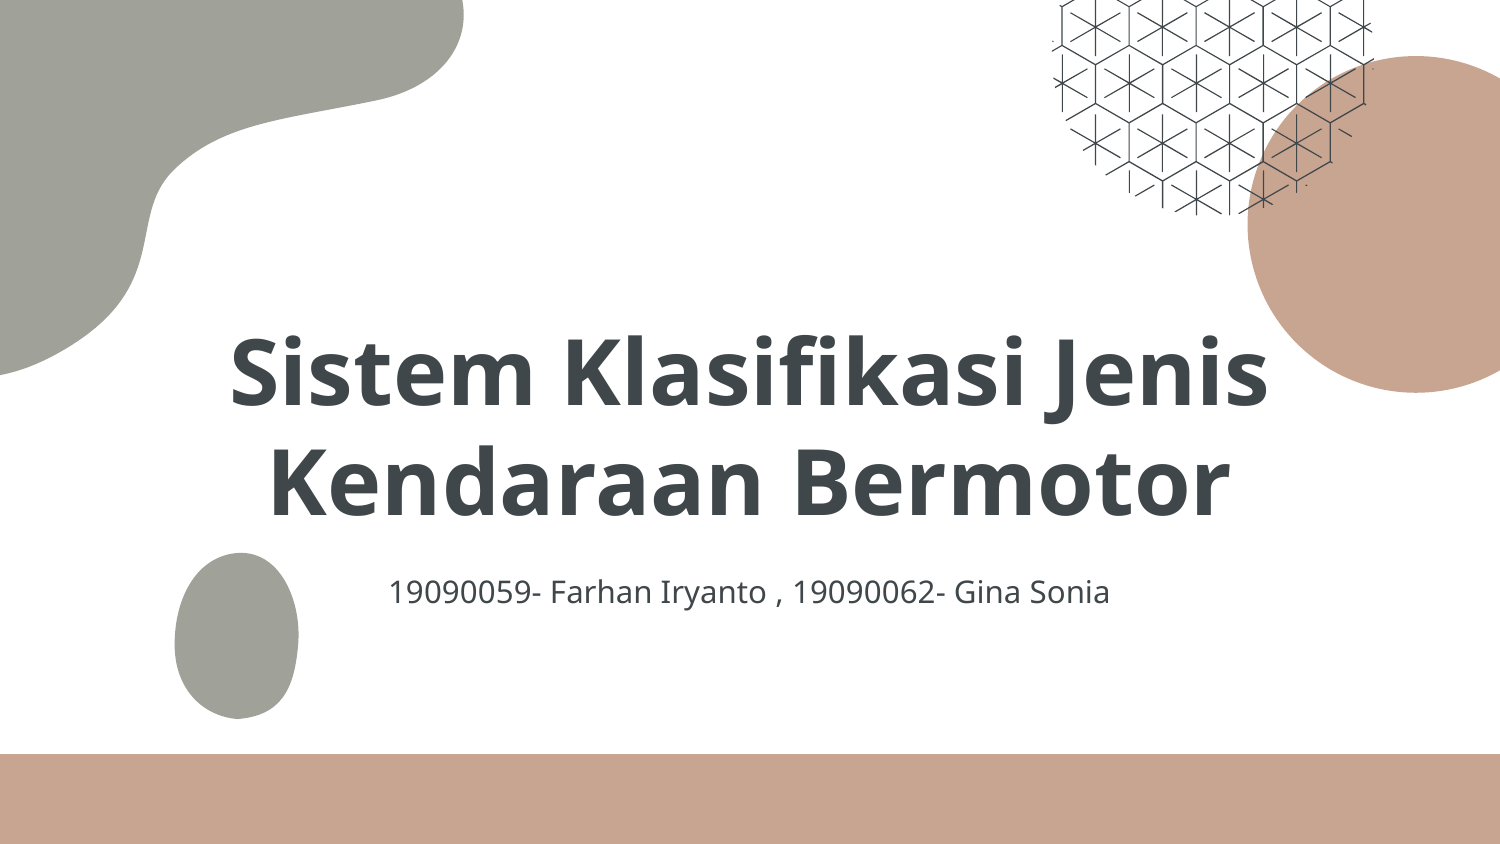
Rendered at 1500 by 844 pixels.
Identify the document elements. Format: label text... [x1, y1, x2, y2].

subtitle 19090059- Farhan Iryanto , 19090062- Gina Sonia [210, 556, 1290, 633]
title Sistem Klasifikasi Jenis Kendaraan Bermotor [210, 211, 1290, 549]
